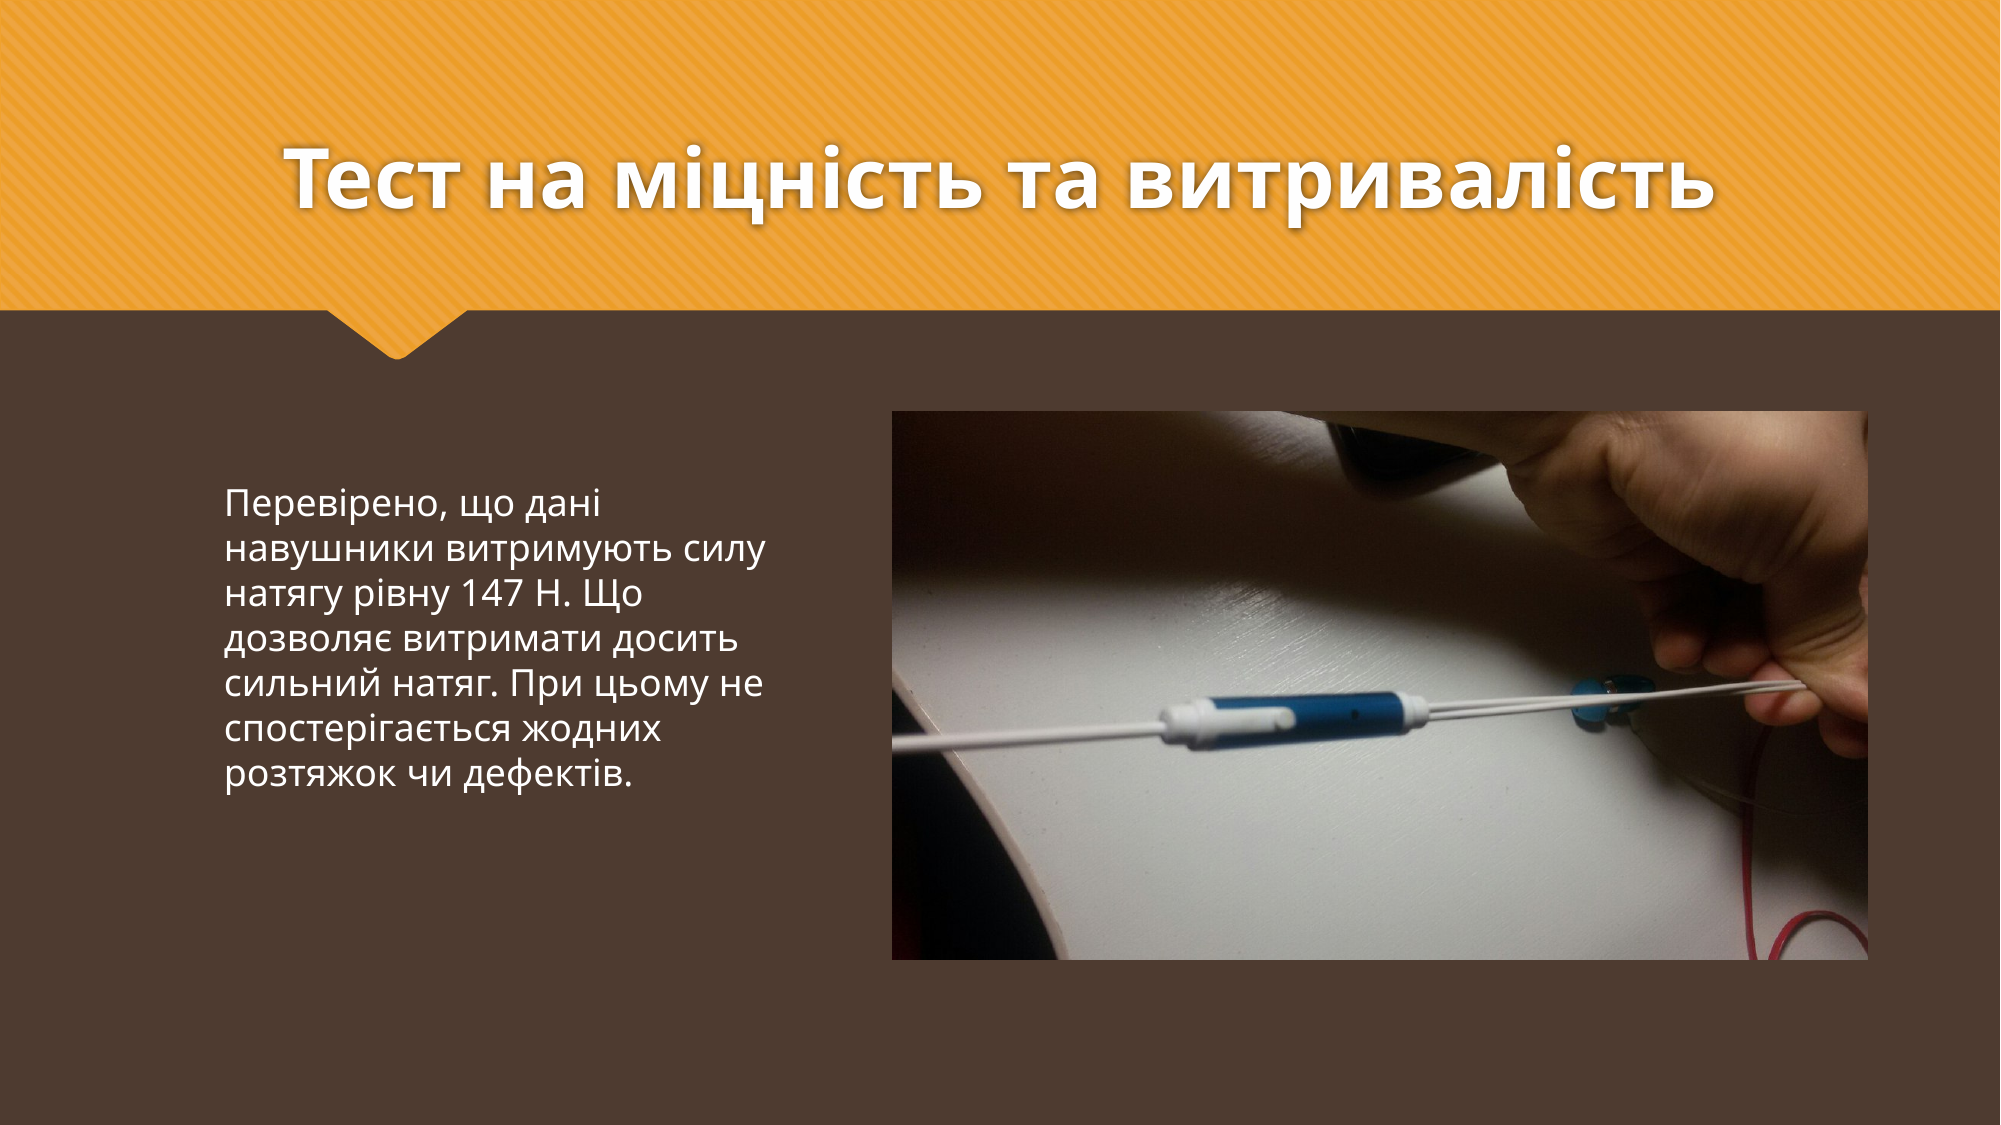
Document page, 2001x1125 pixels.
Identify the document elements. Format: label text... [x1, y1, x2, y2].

title Тест на міцність та витривалість [132, 73, 1868, 233]
picture [892, 410, 1868, 960]
text_box Перевірено, що дані навушники витримують силу натягу рівну 147 H. Що дозволяє витримати досить сильний натяг. При цьому не спостерігається жодних розтяжок чи дефектів. [209, 471, 794, 802]
